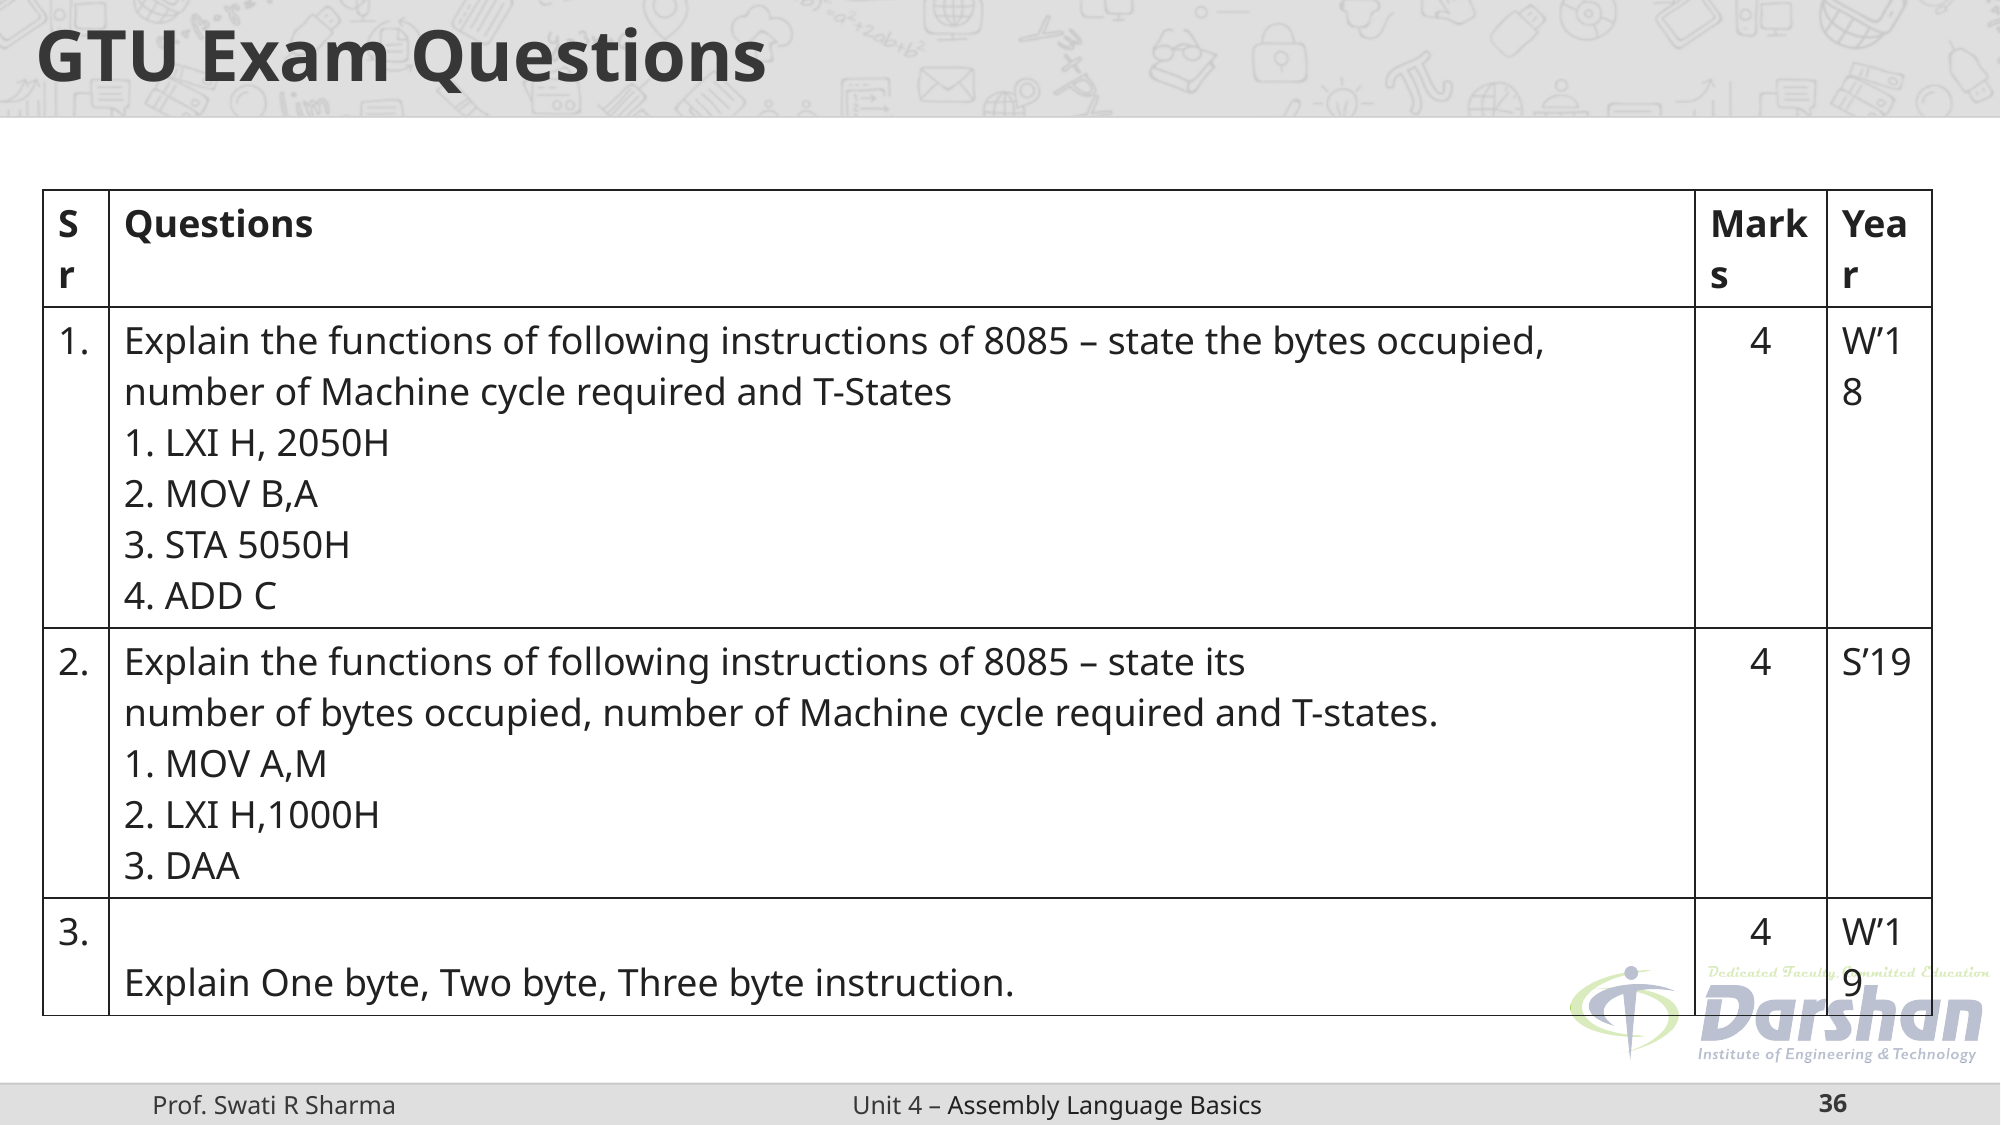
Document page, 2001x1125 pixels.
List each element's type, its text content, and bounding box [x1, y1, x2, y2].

table_header Sr [44, 191, 108, 306]
title GTU Exam Questions [0, 0, 2000, 117]
table_cell Explain the functions of following instructions of 8085 – state its number of bytes occupied, number of Machine cycle required and T-states. 1. MOV A,M 2. LXI H,1000H 3. DAA [110, 629, 1694, 897]
table_cell 3. [44, 899, 108, 1015]
table_header Marks [1696, 191, 1826, 306]
table_header Questions [110, 191, 1694, 306]
table_cell S’19 [1828, 629, 1931, 897]
table_cell W’18 [1828, 308, 1931, 627]
table_cell W’19 [1828, 899, 1931, 1015]
table_header Year [1828, 191, 1931, 306]
text_box [1570, 966, 1990, 1063]
table_cell 4 [1696, 629, 1826, 897]
table_cell Explain One byte, Two byte, Three byte instruction. [110, 899, 1694, 1015]
table_cell Explain the functions of following instructions of 8085 – state the bytes occupied, number of Machine cycle required and T-States 1. LXI H, 2050H 2. MOV B,A 3. STA 5050H 4. ADD C [110, 308, 1694, 627]
table_cell 4 [1696, 899, 1826, 1015]
table_cell 4 [1696, 308, 1826, 627]
table_cell 1. [44, 308, 108, 627]
table_cell 2. [44, 629, 108, 897]
